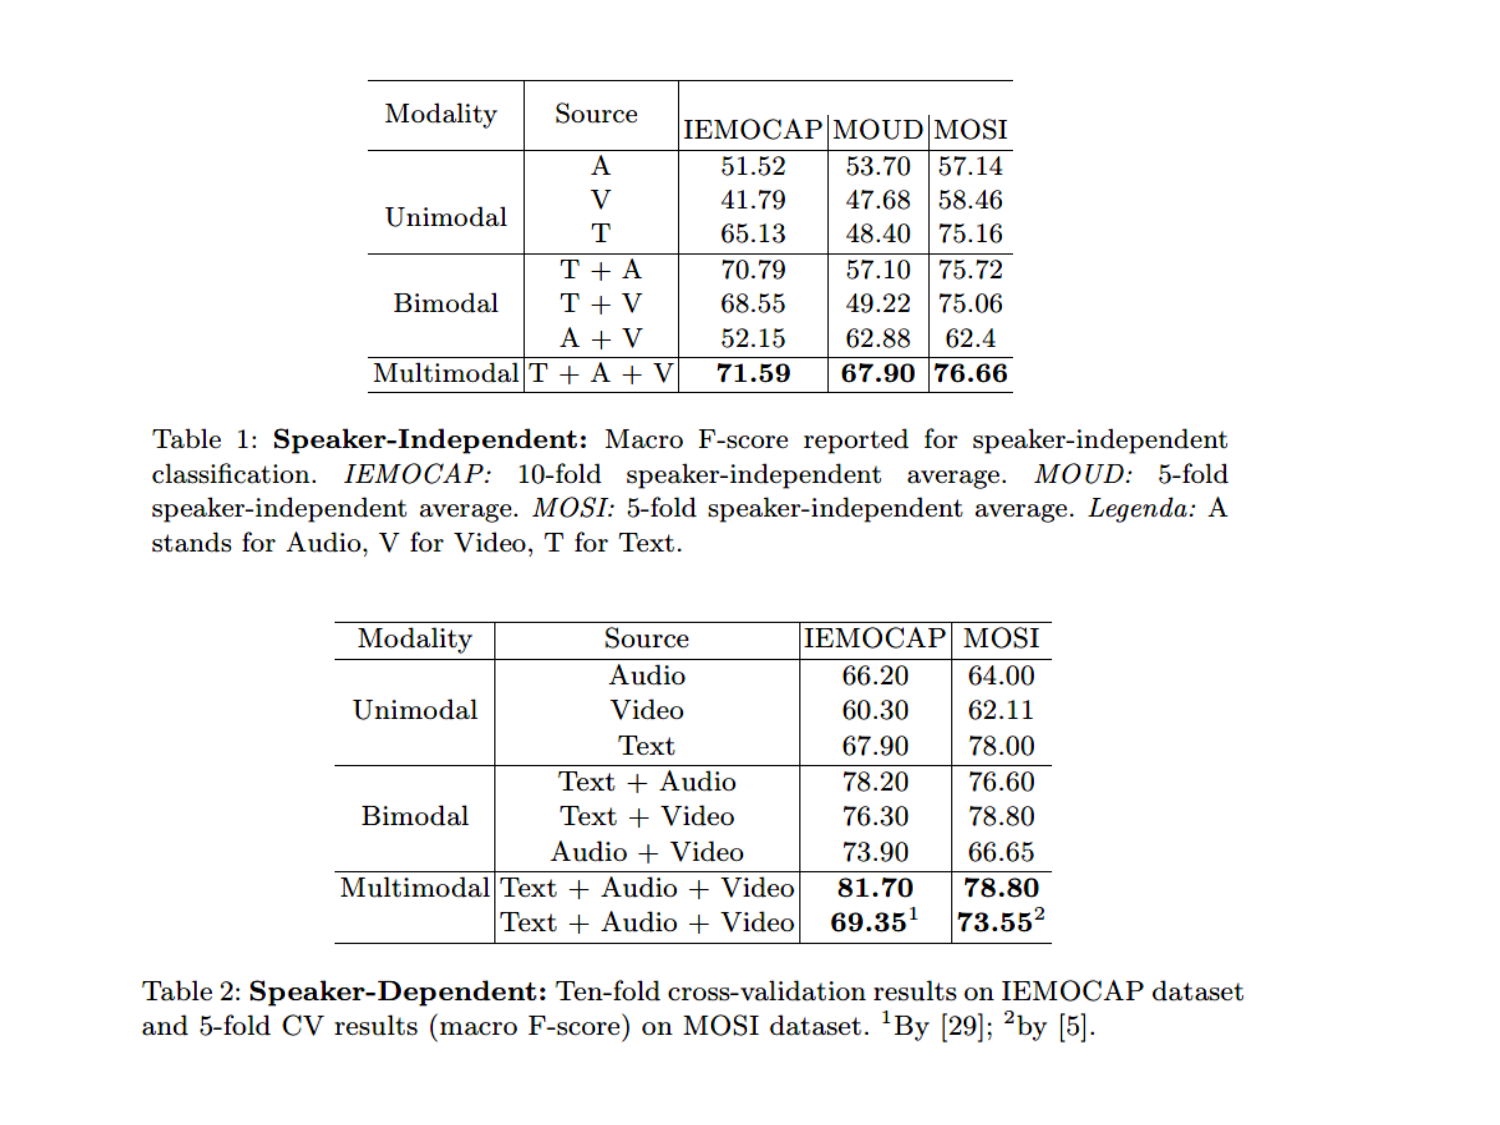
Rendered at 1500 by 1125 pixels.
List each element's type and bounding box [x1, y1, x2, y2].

picture [114, 19, 1306, 1104]
